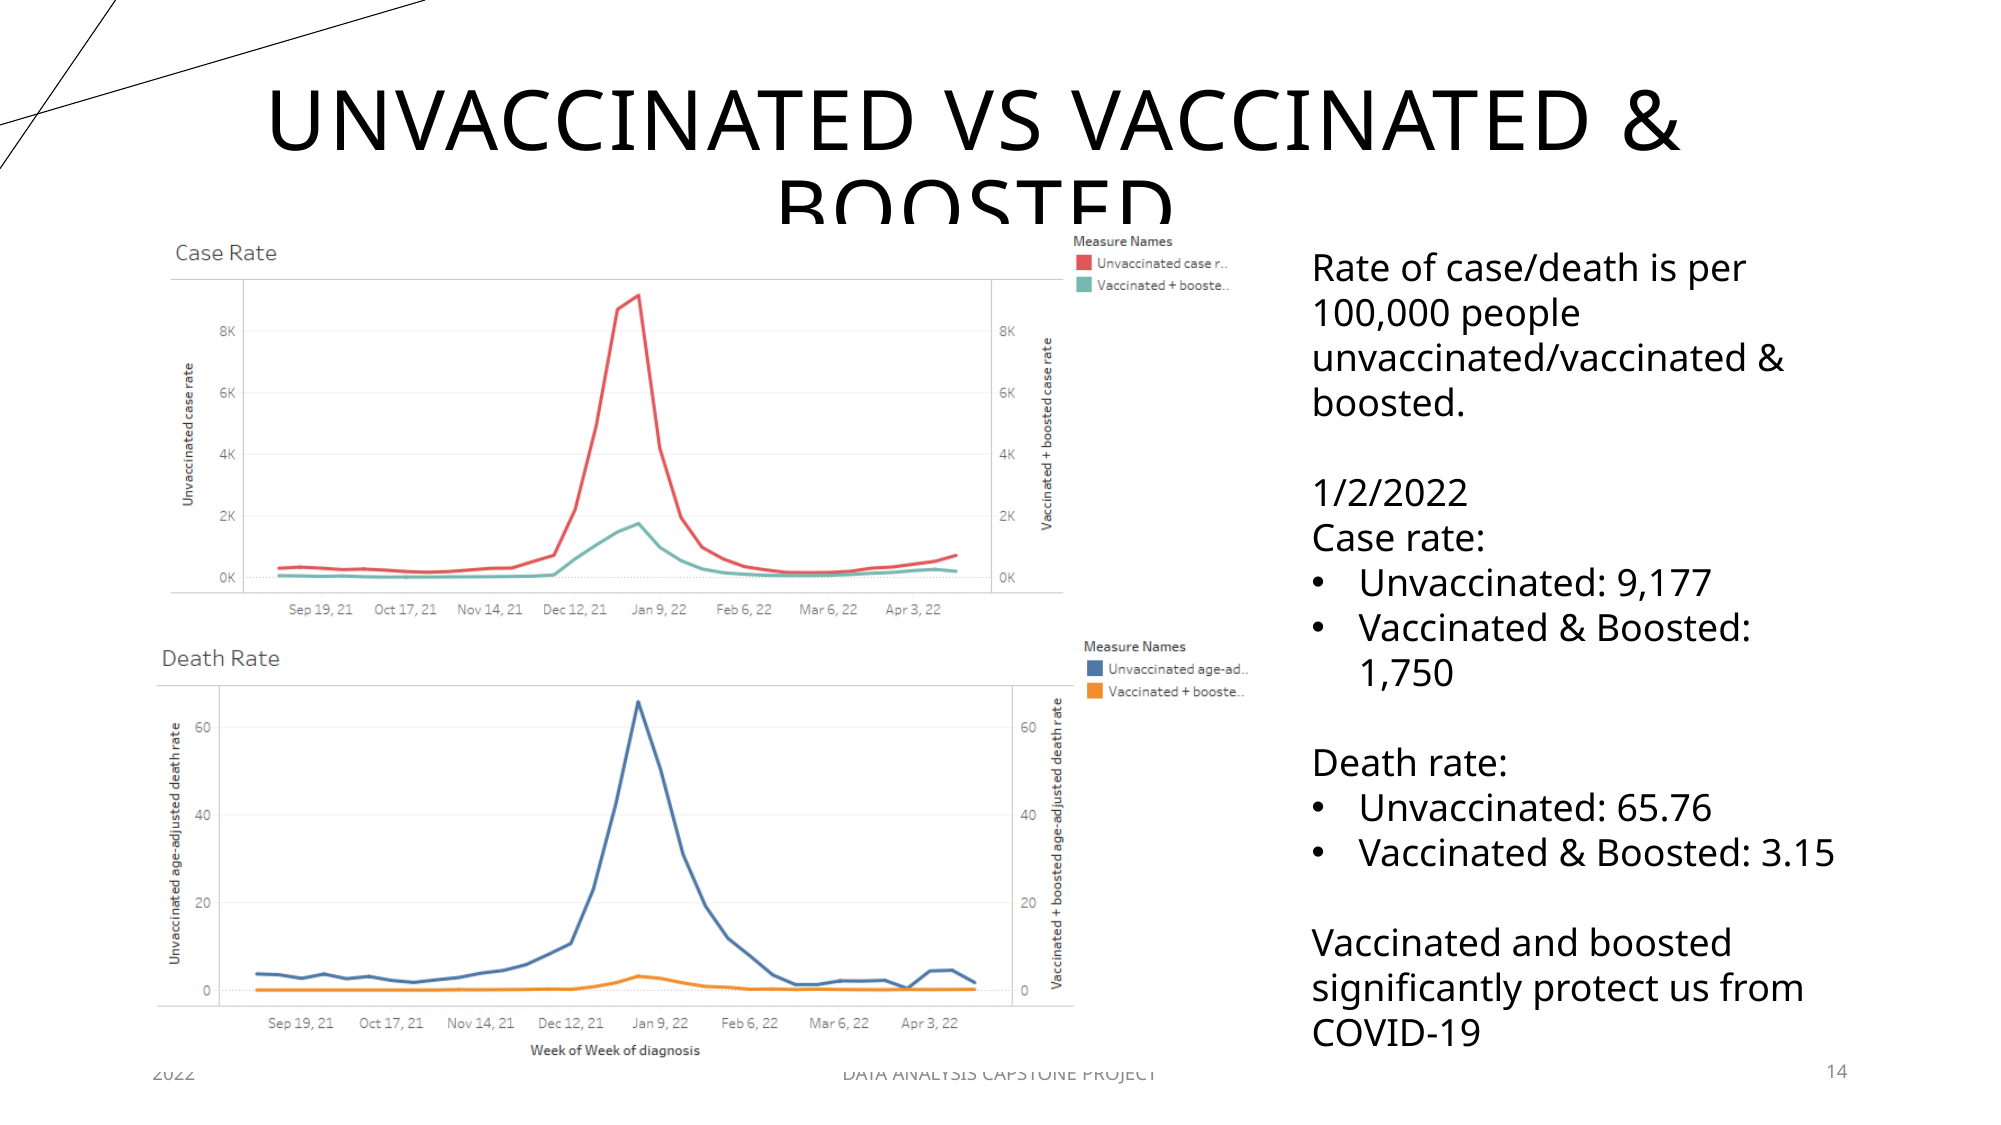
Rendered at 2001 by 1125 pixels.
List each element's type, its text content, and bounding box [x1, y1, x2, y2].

footer DATA ANALYSIS CAPSTONE PROJECT [662, 1042, 1338, 1103]
picture [149, 224, 1257, 1072]
text_box Rate of case/death is per 100,000 people unvaccinated/vaccinated & boosted. 1/2/2022 Case rate: Unvaccinated: 9,177 Vaccinated & Boosted: 1,750 Death rate: Unvaccinated: 65.76 Vaccinated & Boosted: 3.15 Vaccinated and boosted significantly protect us from COVID-19 [1296, 236, 1863, 1061]
title Unvaccinated vs vaccinated & boosted [89, 59, 1863, 278]
slide_number 2022 [137, 1042, 588, 1103]
slide_number 14 [1412, 1061, 1863, 1103]
